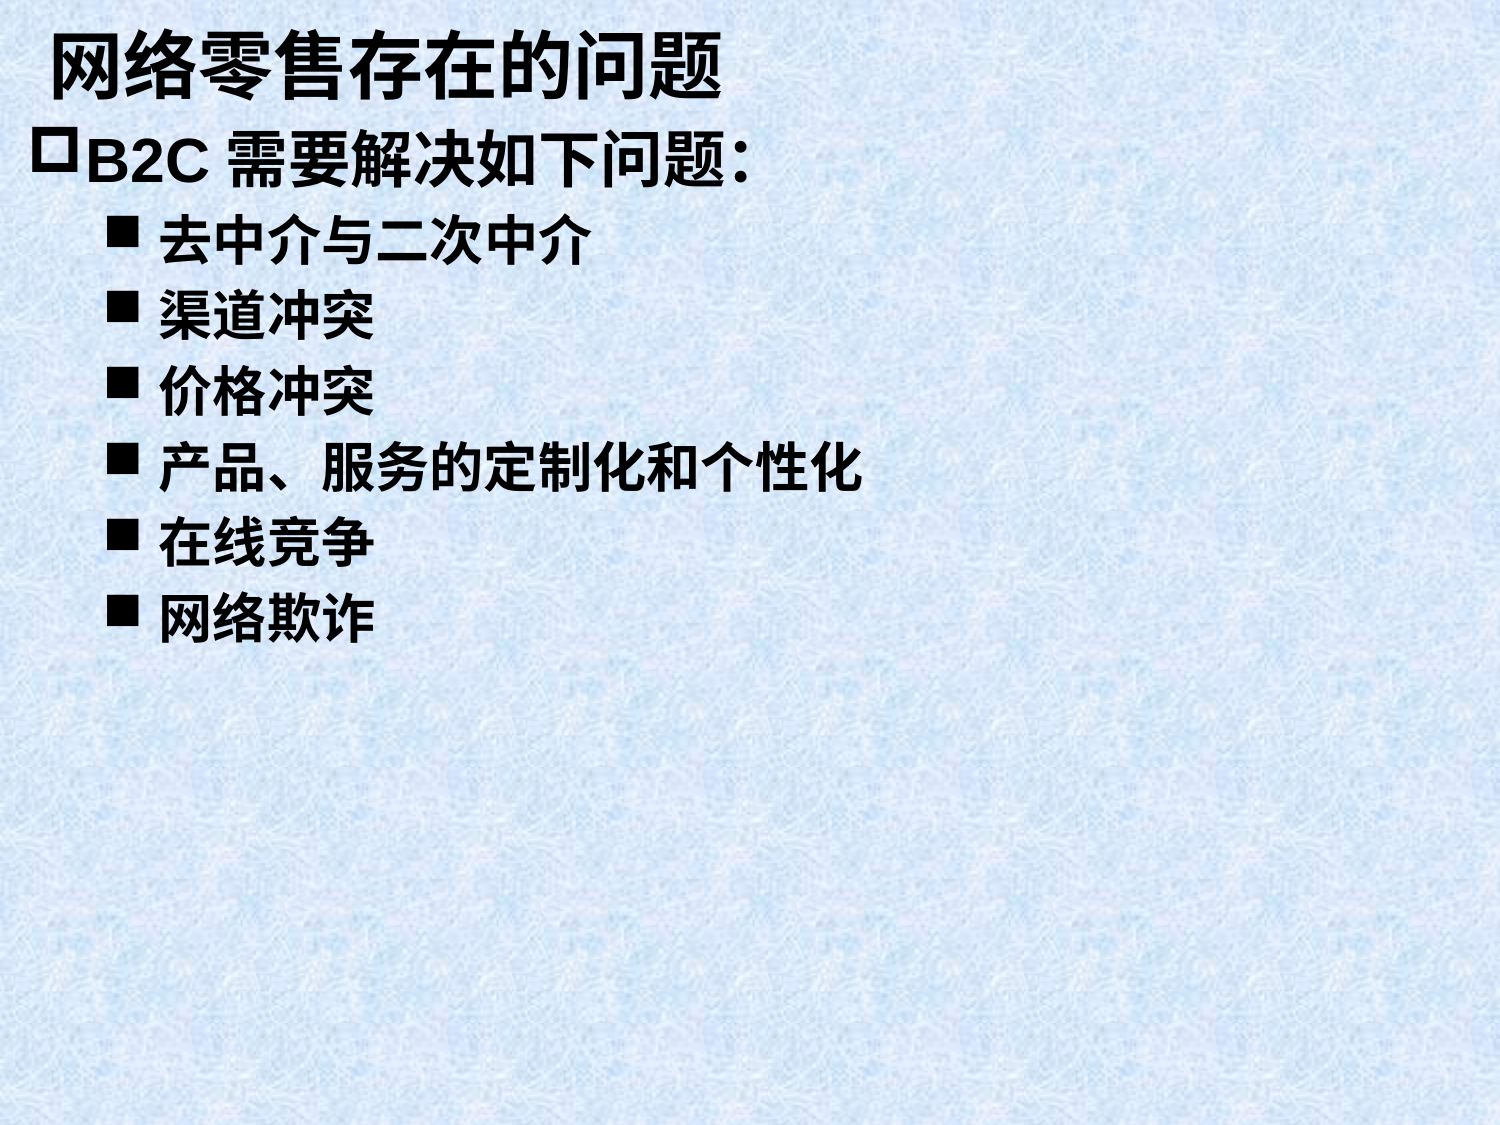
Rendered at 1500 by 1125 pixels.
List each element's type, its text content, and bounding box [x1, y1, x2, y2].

list B2C需要解决如下问题： 去中介与二次中介 渠道冲突 价格冲突 产品、服务的定制化和个性化 在线竞争 网络欺诈 [12, 112, 1488, 1113]
title 网络零售存在的问题 [33, 12, 1438, 112]
picture [0, 0, 1500, 1125]
